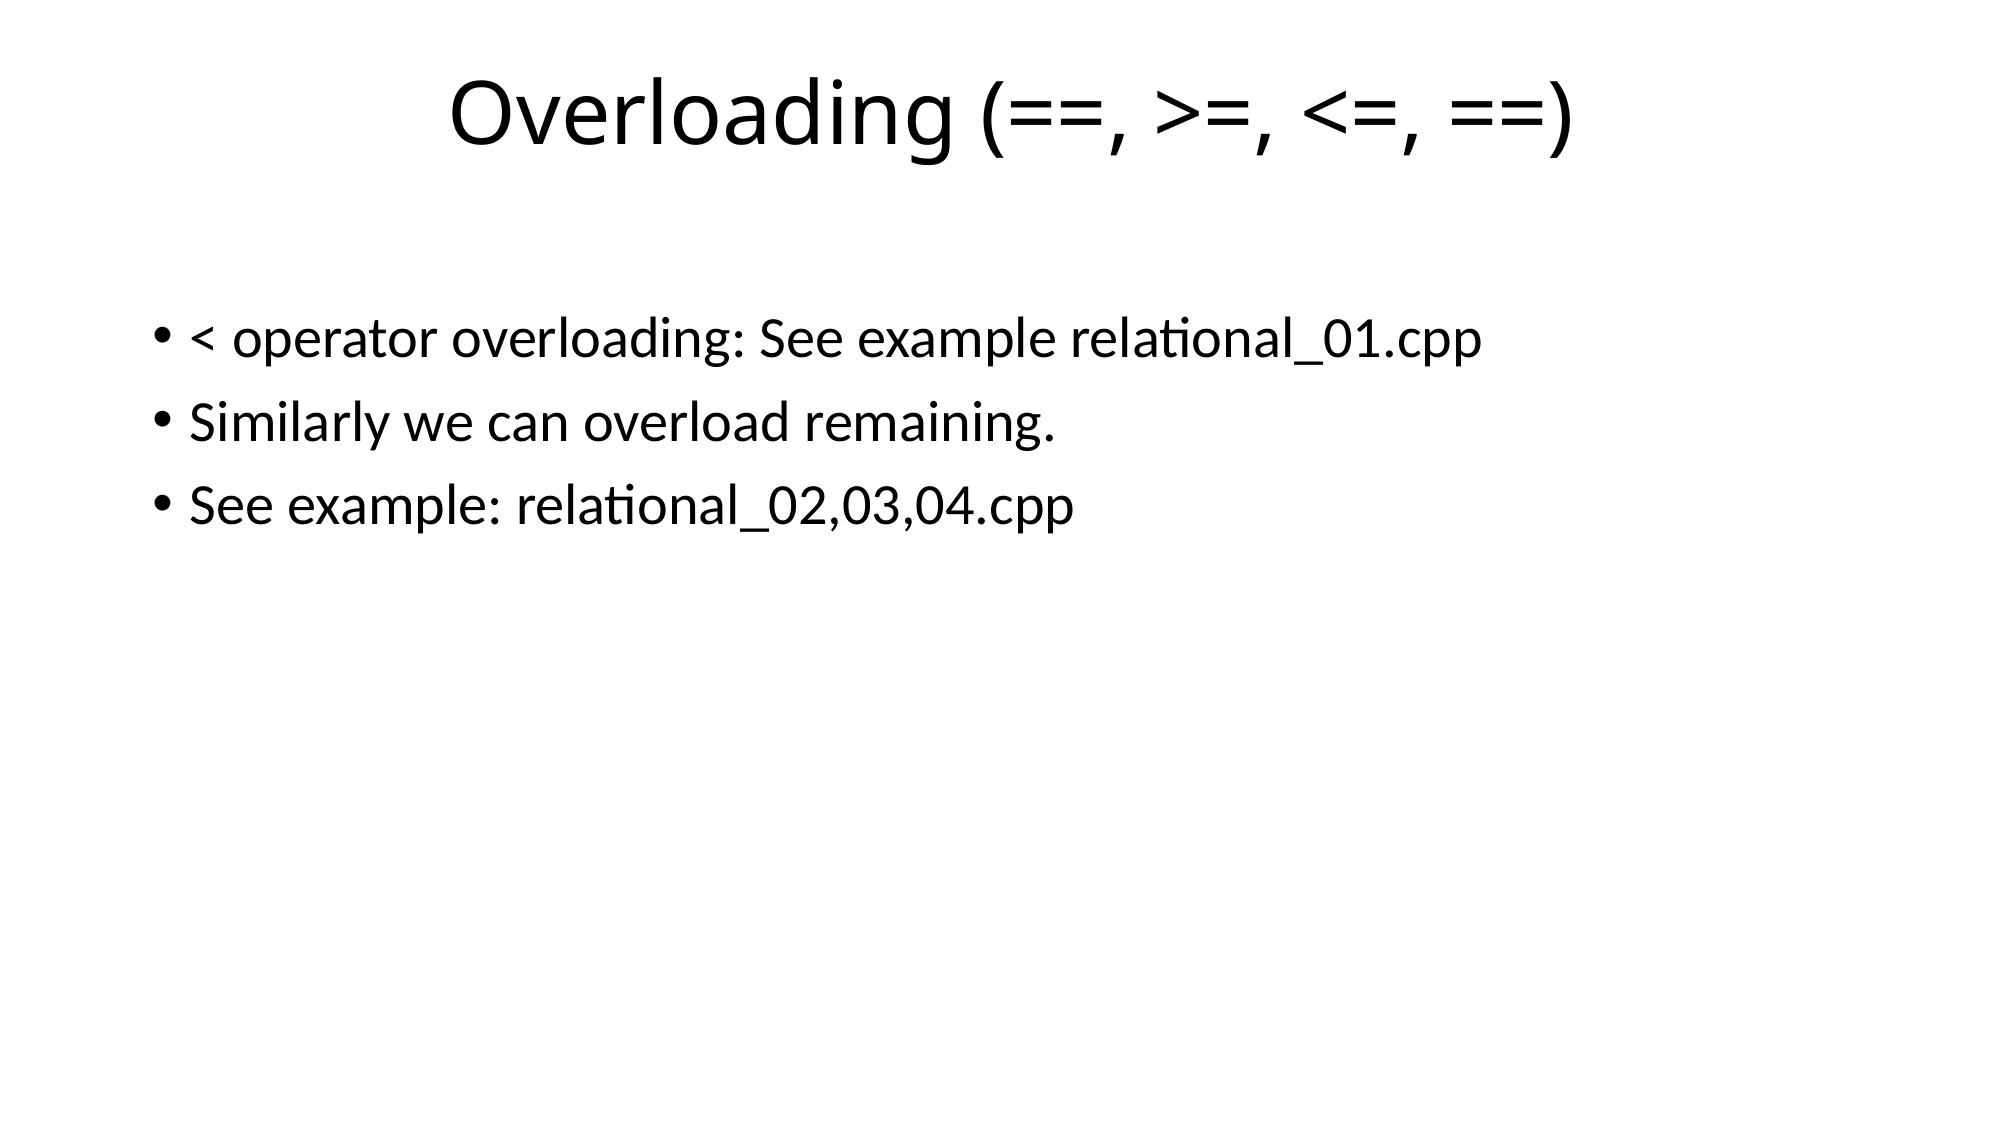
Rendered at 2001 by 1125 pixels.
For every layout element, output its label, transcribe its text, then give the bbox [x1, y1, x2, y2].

list < operator overloading: See example relational_01.cpp Similarly we can overload remaining. See example: relational_02,03,04.cpp [137, 299, 1863, 1014]
title Overloading (==, >=, <=, ==) [137, 59, 1863, 278]
